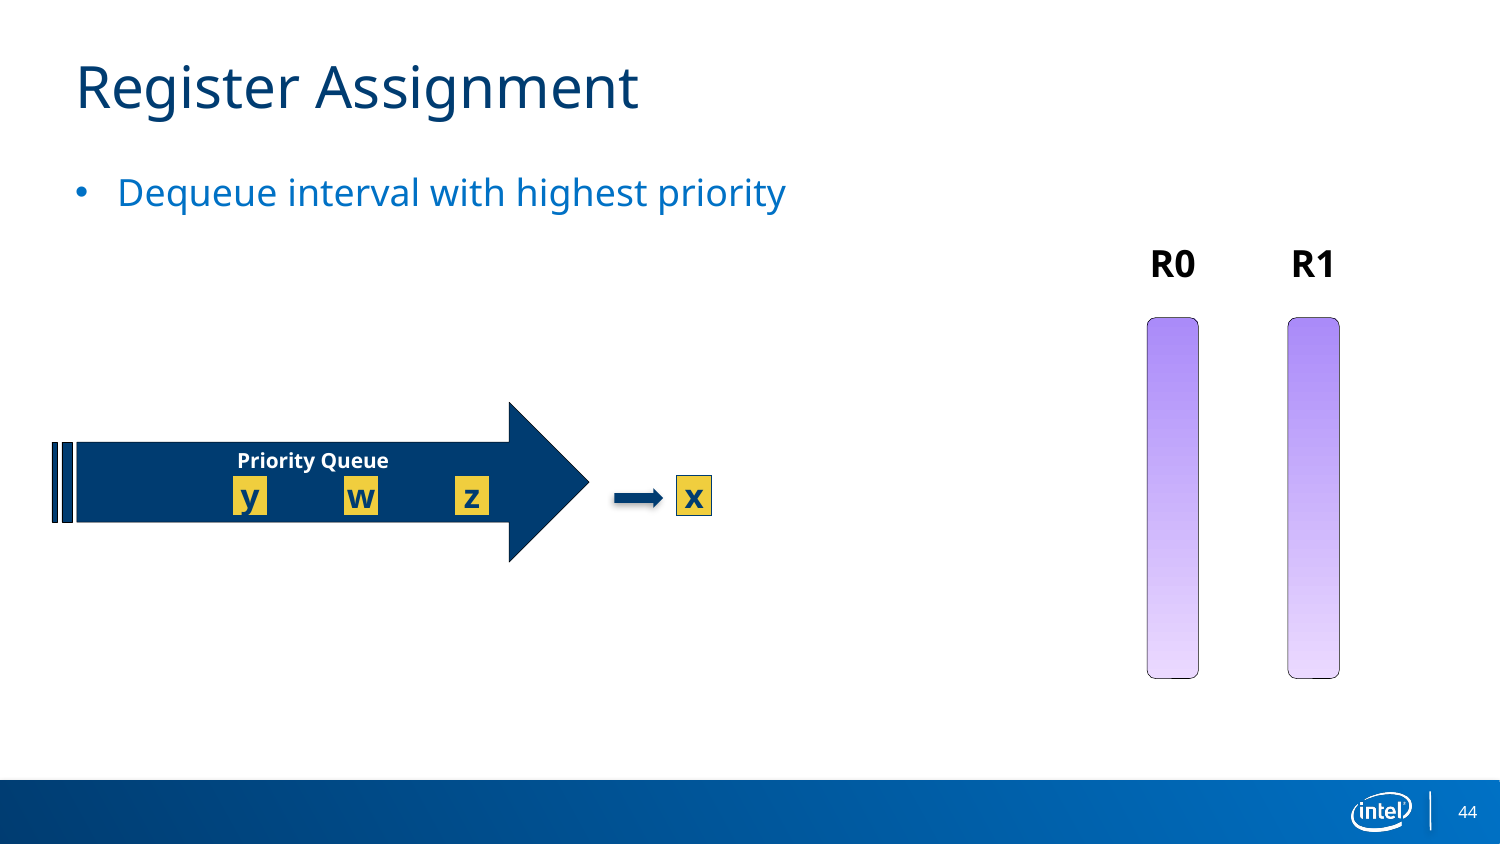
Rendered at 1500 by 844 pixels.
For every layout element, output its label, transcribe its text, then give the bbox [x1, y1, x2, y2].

text_box Priority Queue [51, 442, 57, 523]
title Register Assignment [75, 50, 1425, 160]
text_box [1287, 317, 1340, 679]
list Dequeue interval with highest priority [75, 168, 1425, 732]
text_box w [343, 475, 379, 516]
text_box Priority Queue [61, 442, 72, 523]
slide_number 44 [1127, 791, 1478, 837]
text_box Priority Queue [76, 402, 590, 563]
text_box [1147, 317, 1199, 679]
text_box z [454, 475, 490, 516]
text_box R0 [1143, 239, 1203, 285]
text_box [613, 487, 664, 509]
text_box R1 [1284, 239, 1344, 285]
text_box y [232, 475, 268, 516]
text_box x [676, 475, 712, 516]
